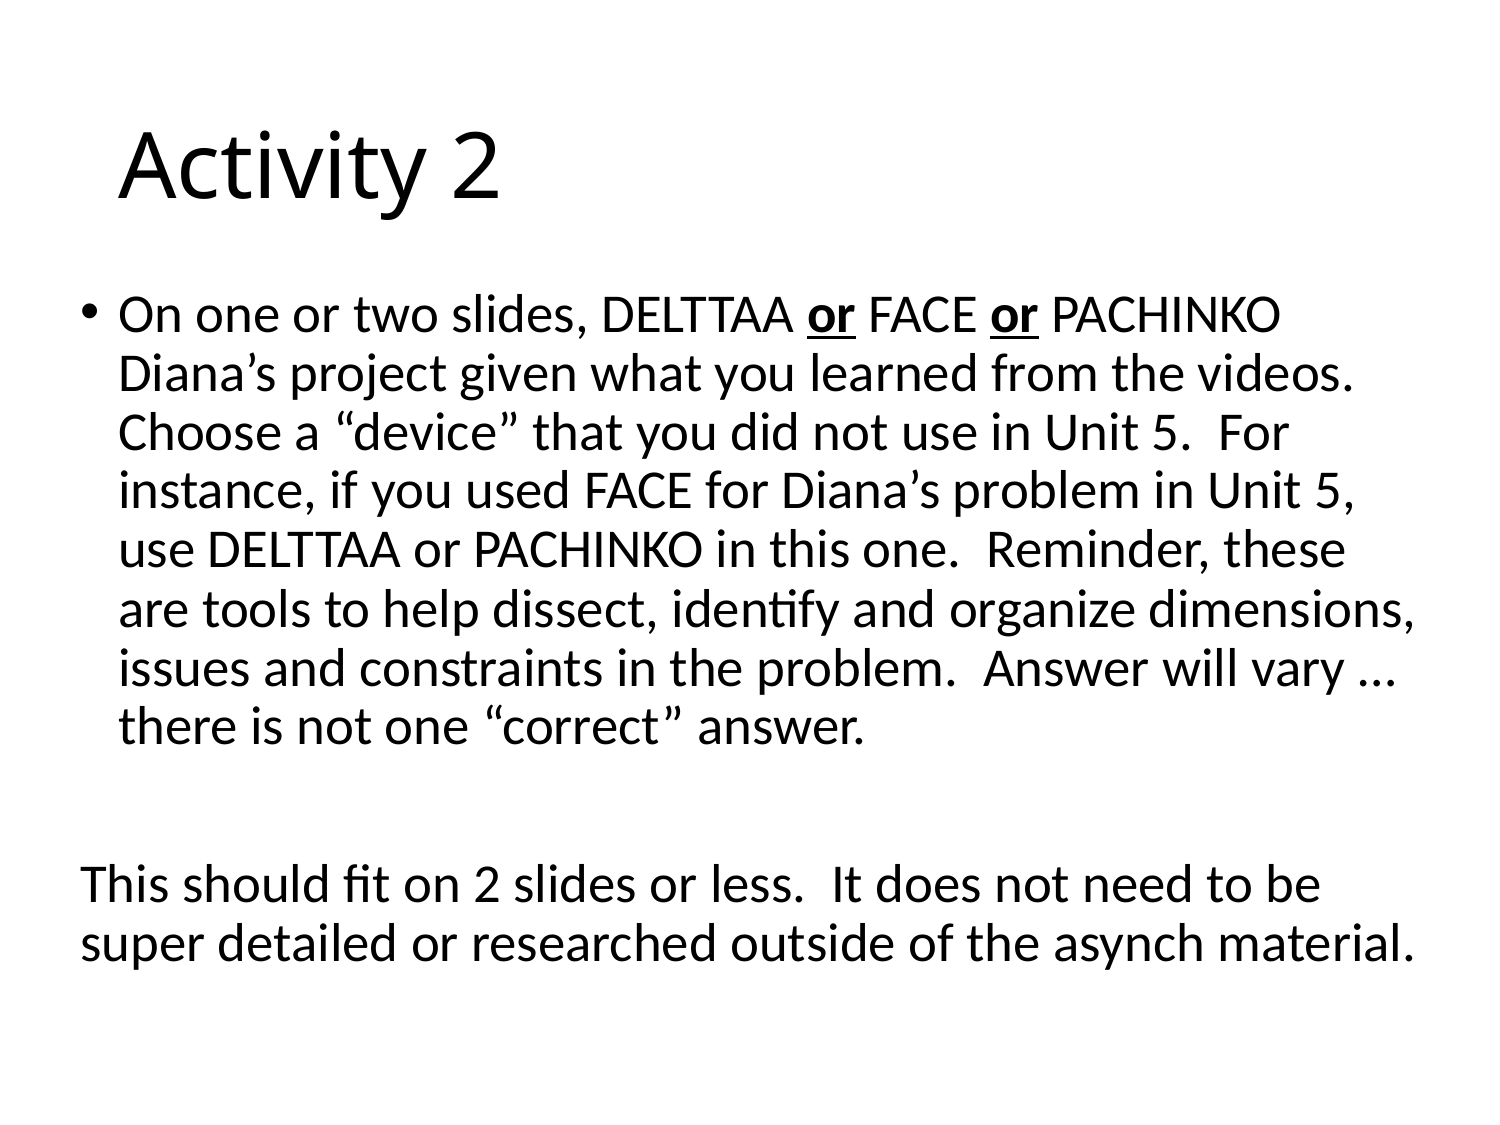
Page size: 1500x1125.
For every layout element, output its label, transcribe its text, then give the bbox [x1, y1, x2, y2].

title Activity 2 [103, 59, 1397, 277]
list On one or two slides, DELTTAA or FACE or PACHINKO Diana’s project given what you learned from the videos. Choose a “device” that you did not use in Unit 5. For instance, if you used FACE for Diana’s problem in Unit 5, use DELTTAA or PACHINKO in this one. Reminder, these are tools to help dissect, identify and organize dimensions, issues and constraints in the problem. Answer will vary … there is not one “correct” answer. This should fit on 2 slides or less. It does not need to be super detailed or researched outside of the asynch material. [65, 277, 1435, 992]
